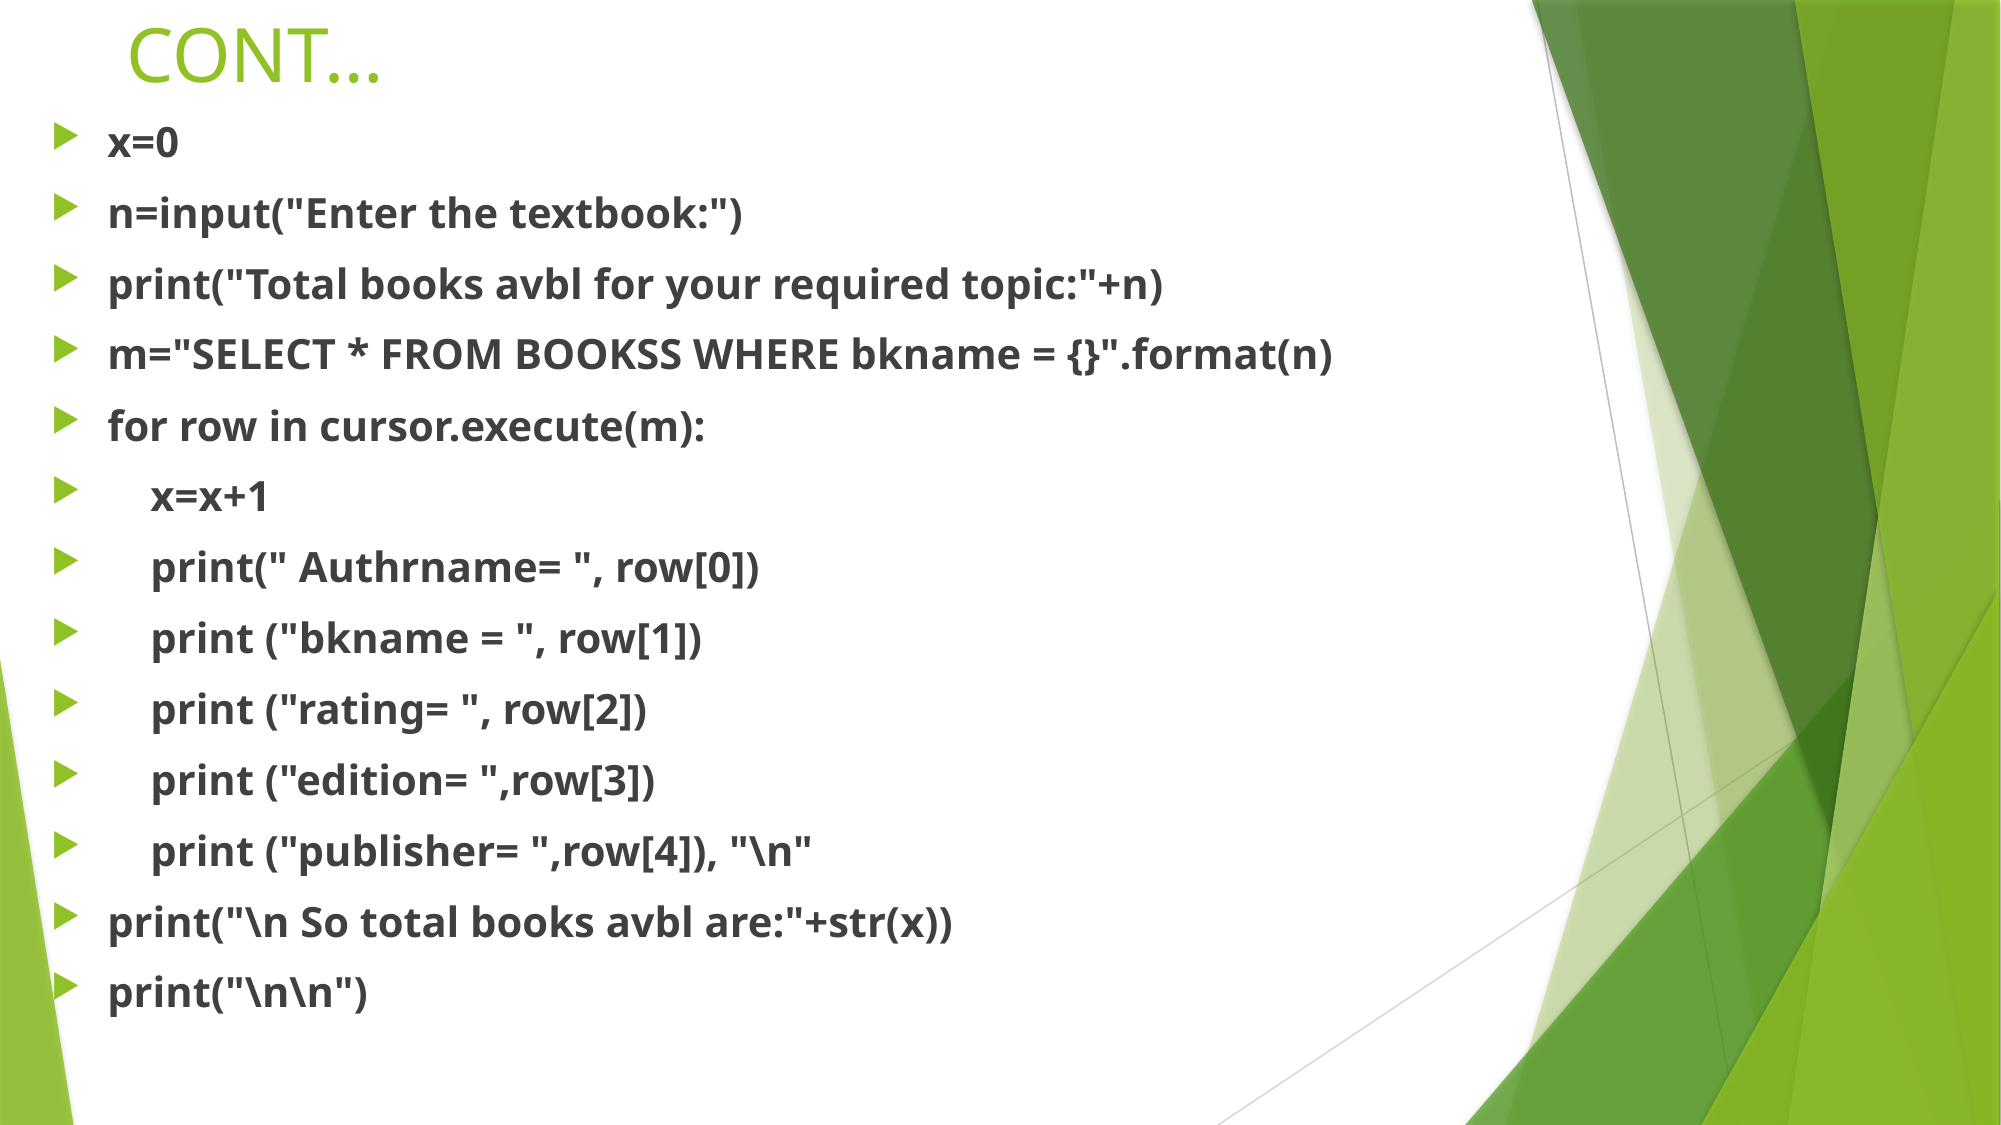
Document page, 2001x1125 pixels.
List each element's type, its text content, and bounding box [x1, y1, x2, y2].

list x=0 n=input("Enter the textbook:") print("Total books avbl for your required topic:"+n) m="SELECT * FROM BOOKSS WHERE bkname = {}".format(n) for row in cursor.execute(m): x=x+1 print(" Authrname= ", row[0]) print ("bkname = ", row[1]) print ("rating= ", row[2]) print ("edition= ",row[3]) print ("publisher= ",row[4]), "\n" print("\n So total books avbl are:"+str(x)) print("\n\n") [36, 108, 1522, 1037]
title CONT… [111, 0, 700, 108]
